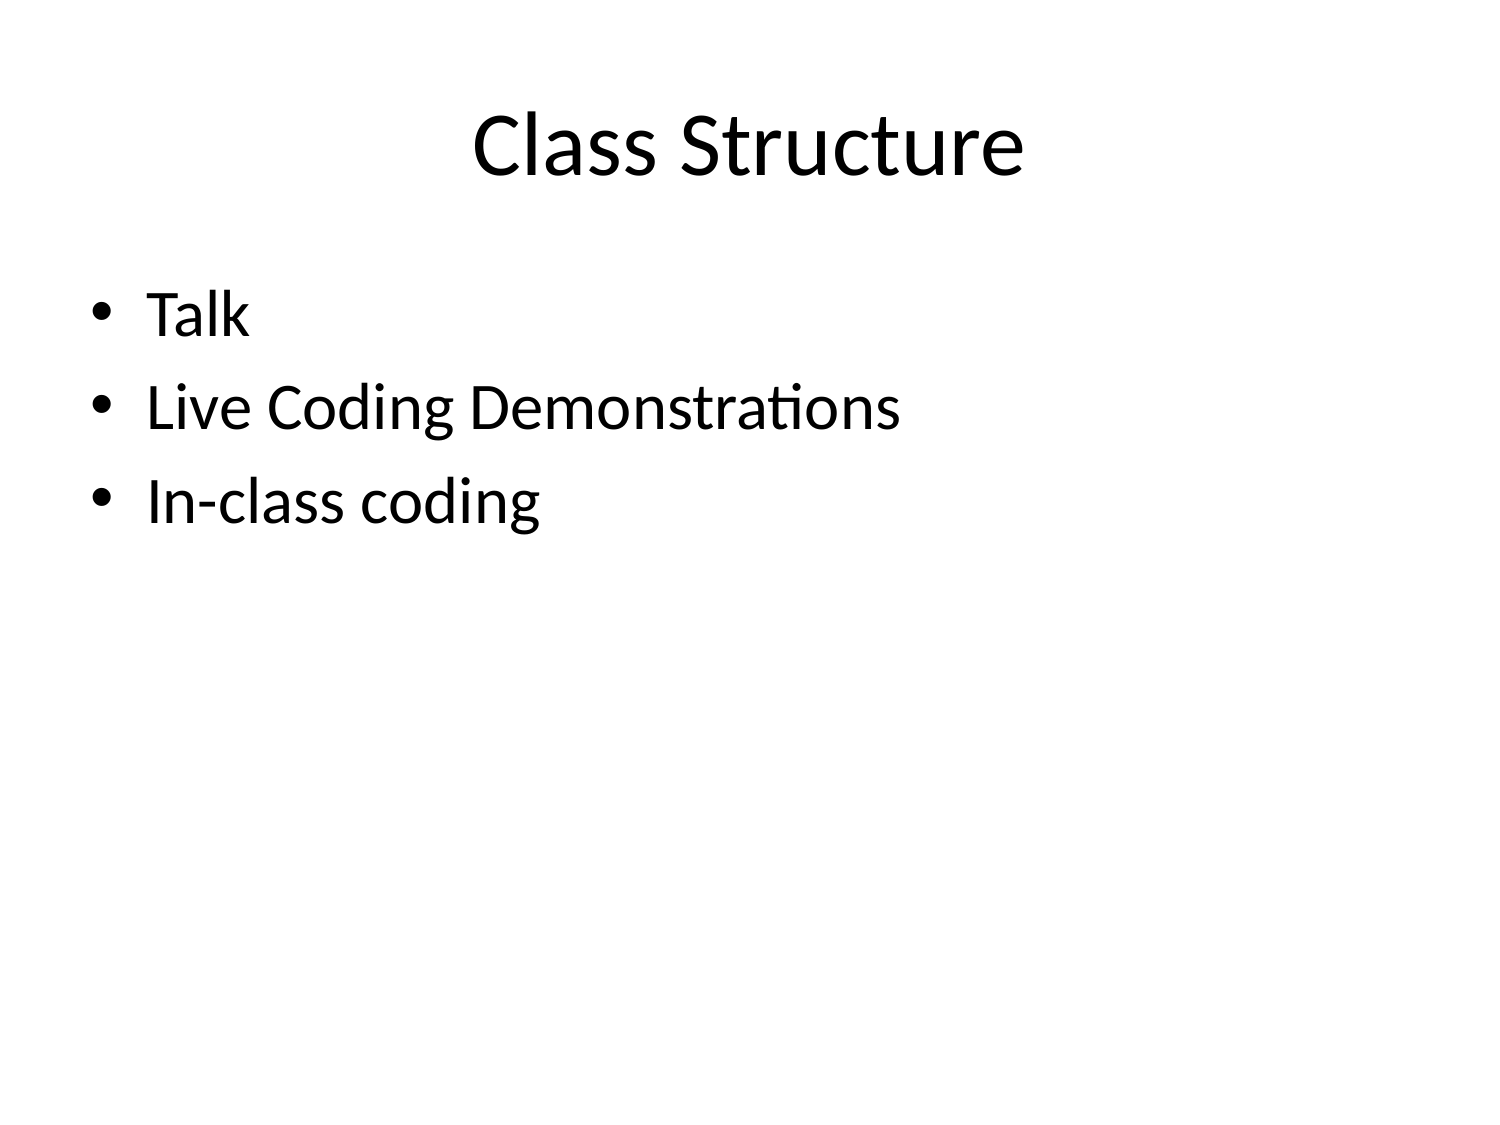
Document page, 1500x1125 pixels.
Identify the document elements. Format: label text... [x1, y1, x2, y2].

list Talk Live Coding Demonstrations In-class coding [75, 262, 1425, 1005]
title Class Structure [75, 45, 1425, 233]
